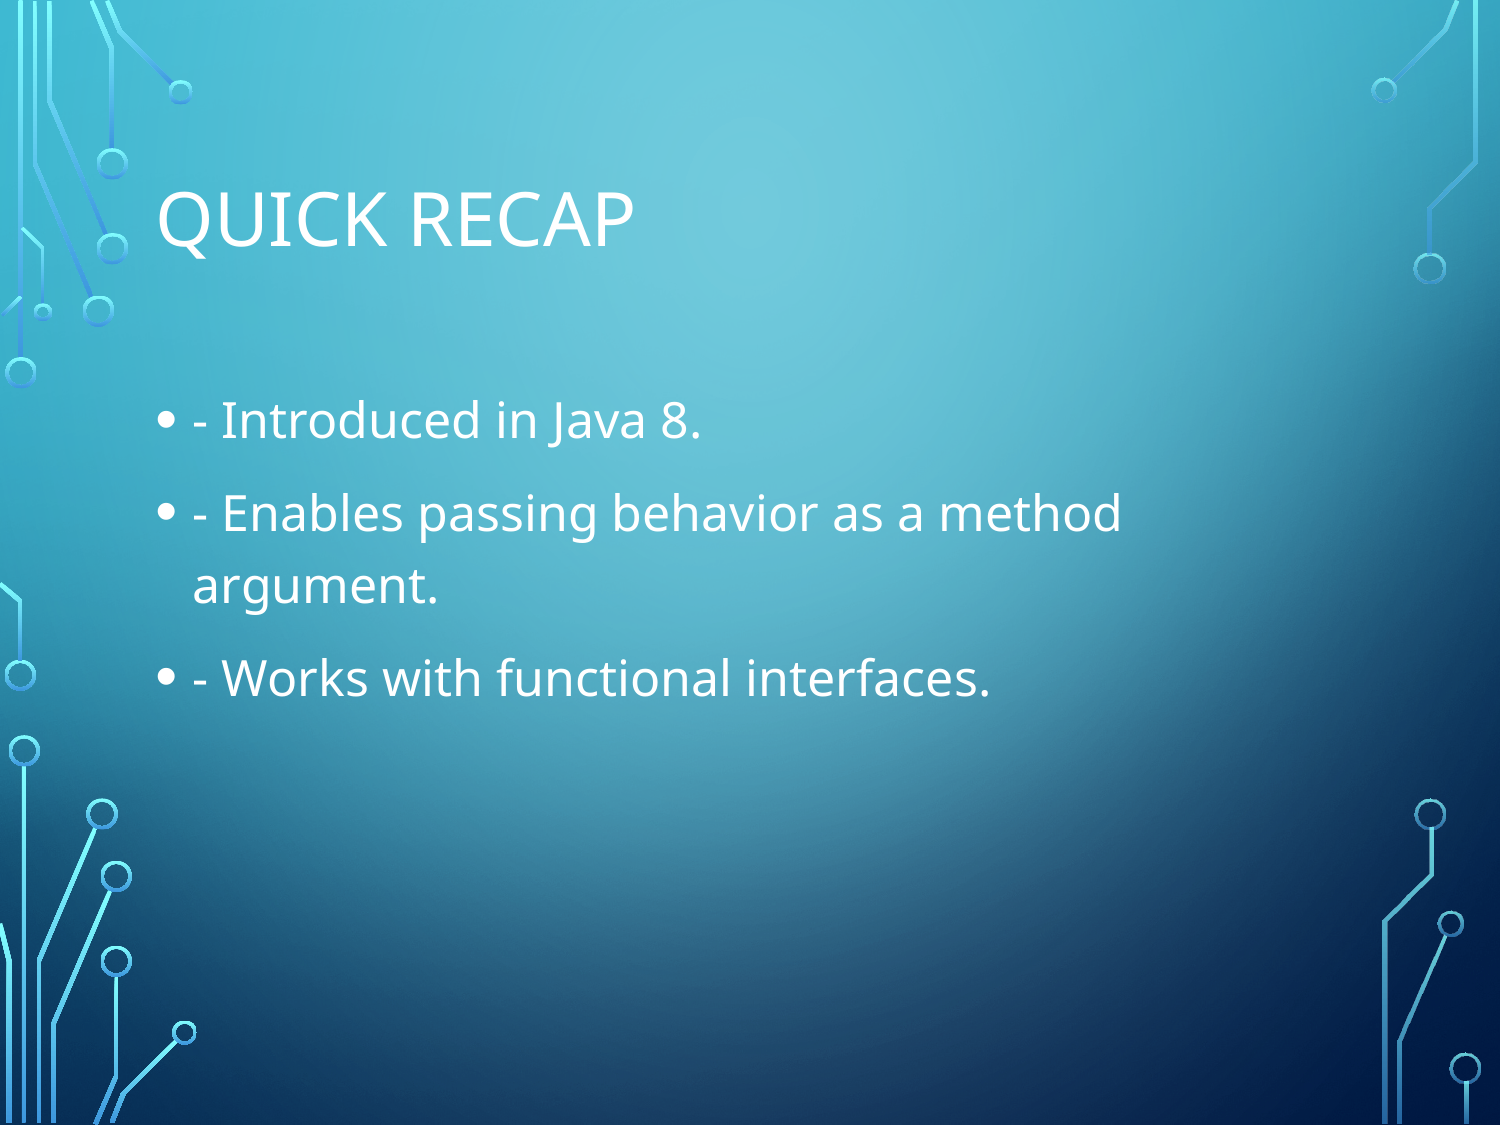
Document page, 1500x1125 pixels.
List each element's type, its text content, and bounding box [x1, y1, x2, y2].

list - Introduced in Java 8. - Enables passing behavior as a method argument. - Works with functional interfaces. [140, 369, 1360, 950]
title Quick Recap [140, 101, 1360, 344]
